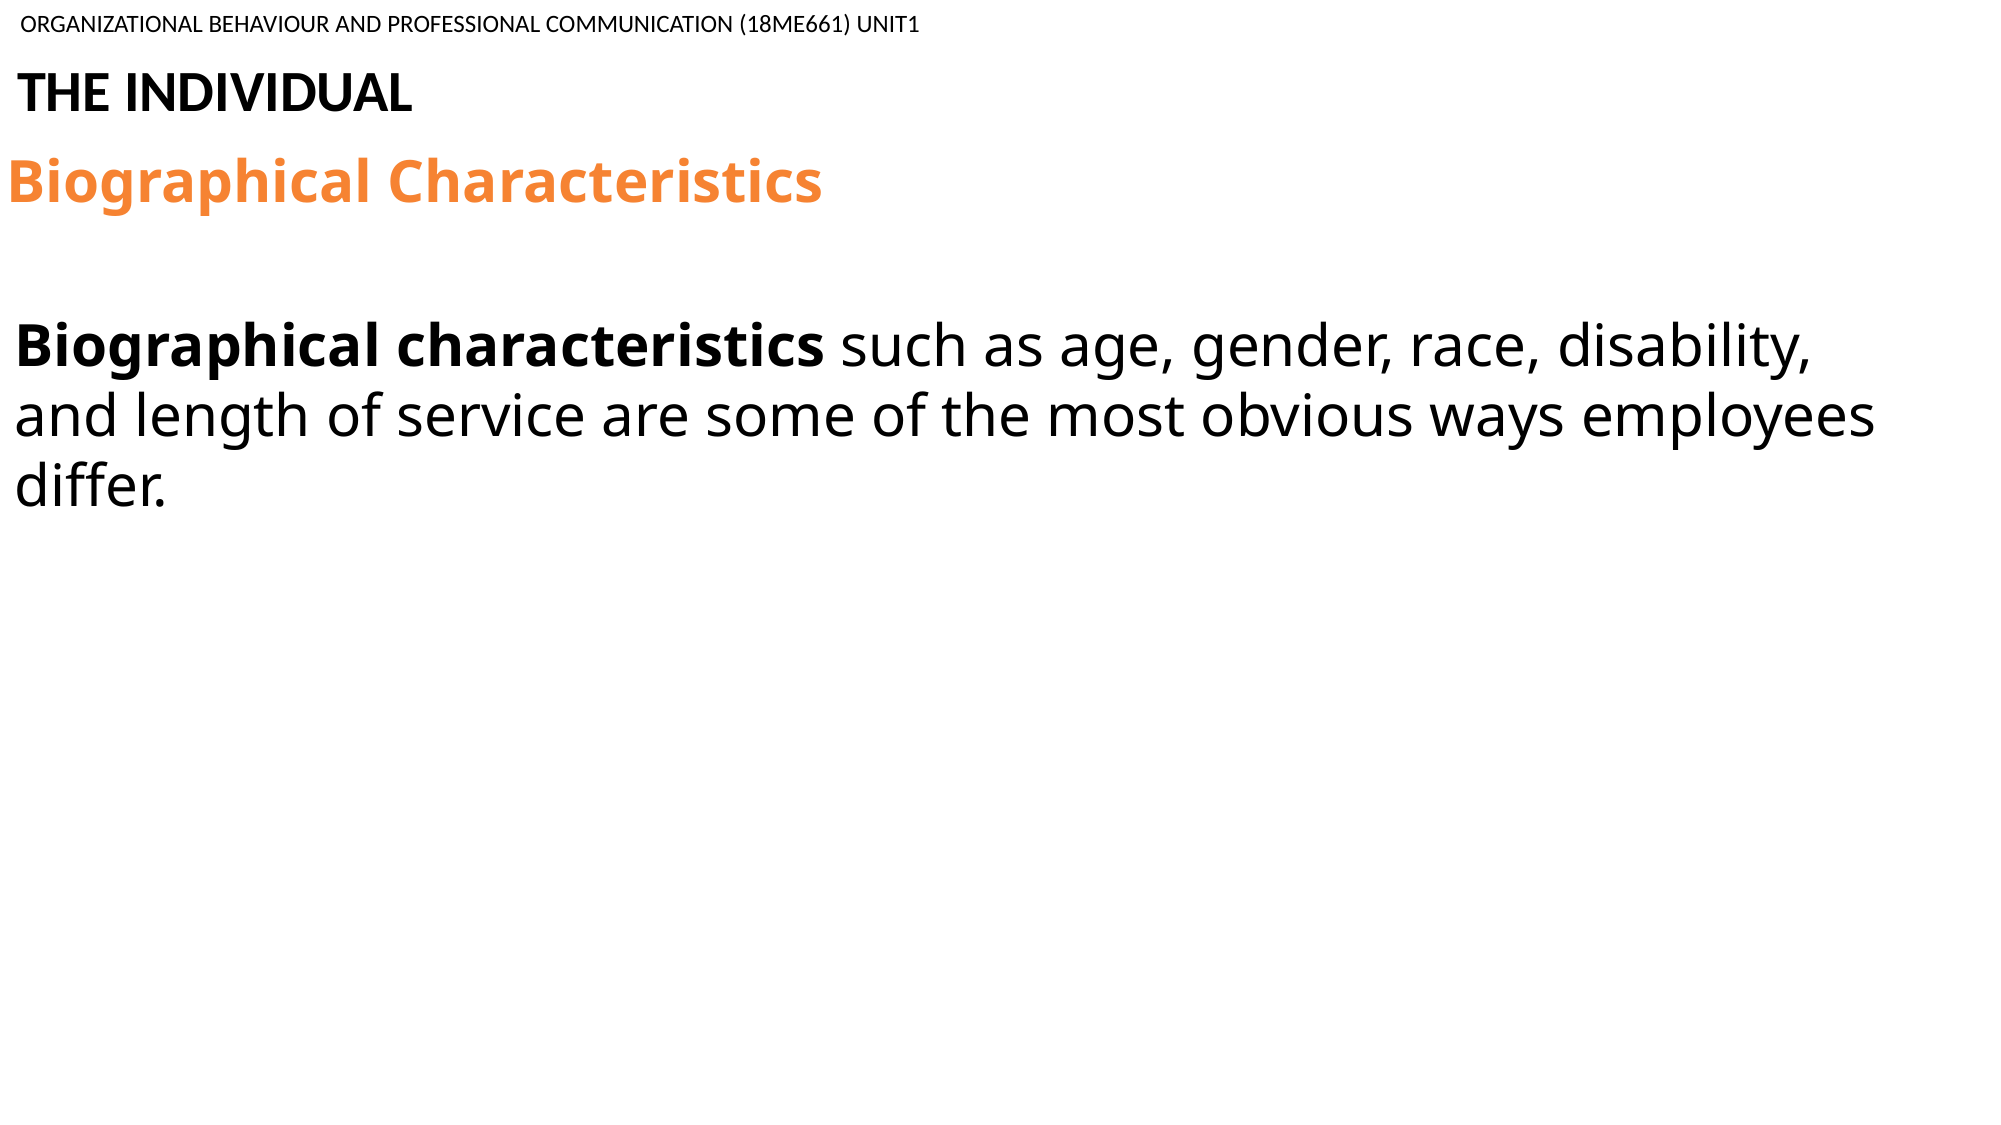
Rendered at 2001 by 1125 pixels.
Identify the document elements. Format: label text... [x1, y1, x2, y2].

text_box Biographical characteristics such as age, gender, race, disability, and length of service are some of the most obvious ways employees differ. [0, 300, 1898, 526]
text_box ORGANIZATIONAL BEHAVIOUR AND PROFESSIONAL COMMUNICATION (18ME661) UNIT1 [5, 0, 937, 45]
text_box THE INDIVIDUAL [2, 45, 429, 131]
text_box Biographical Characteristics [0, 136, 839, 222]
